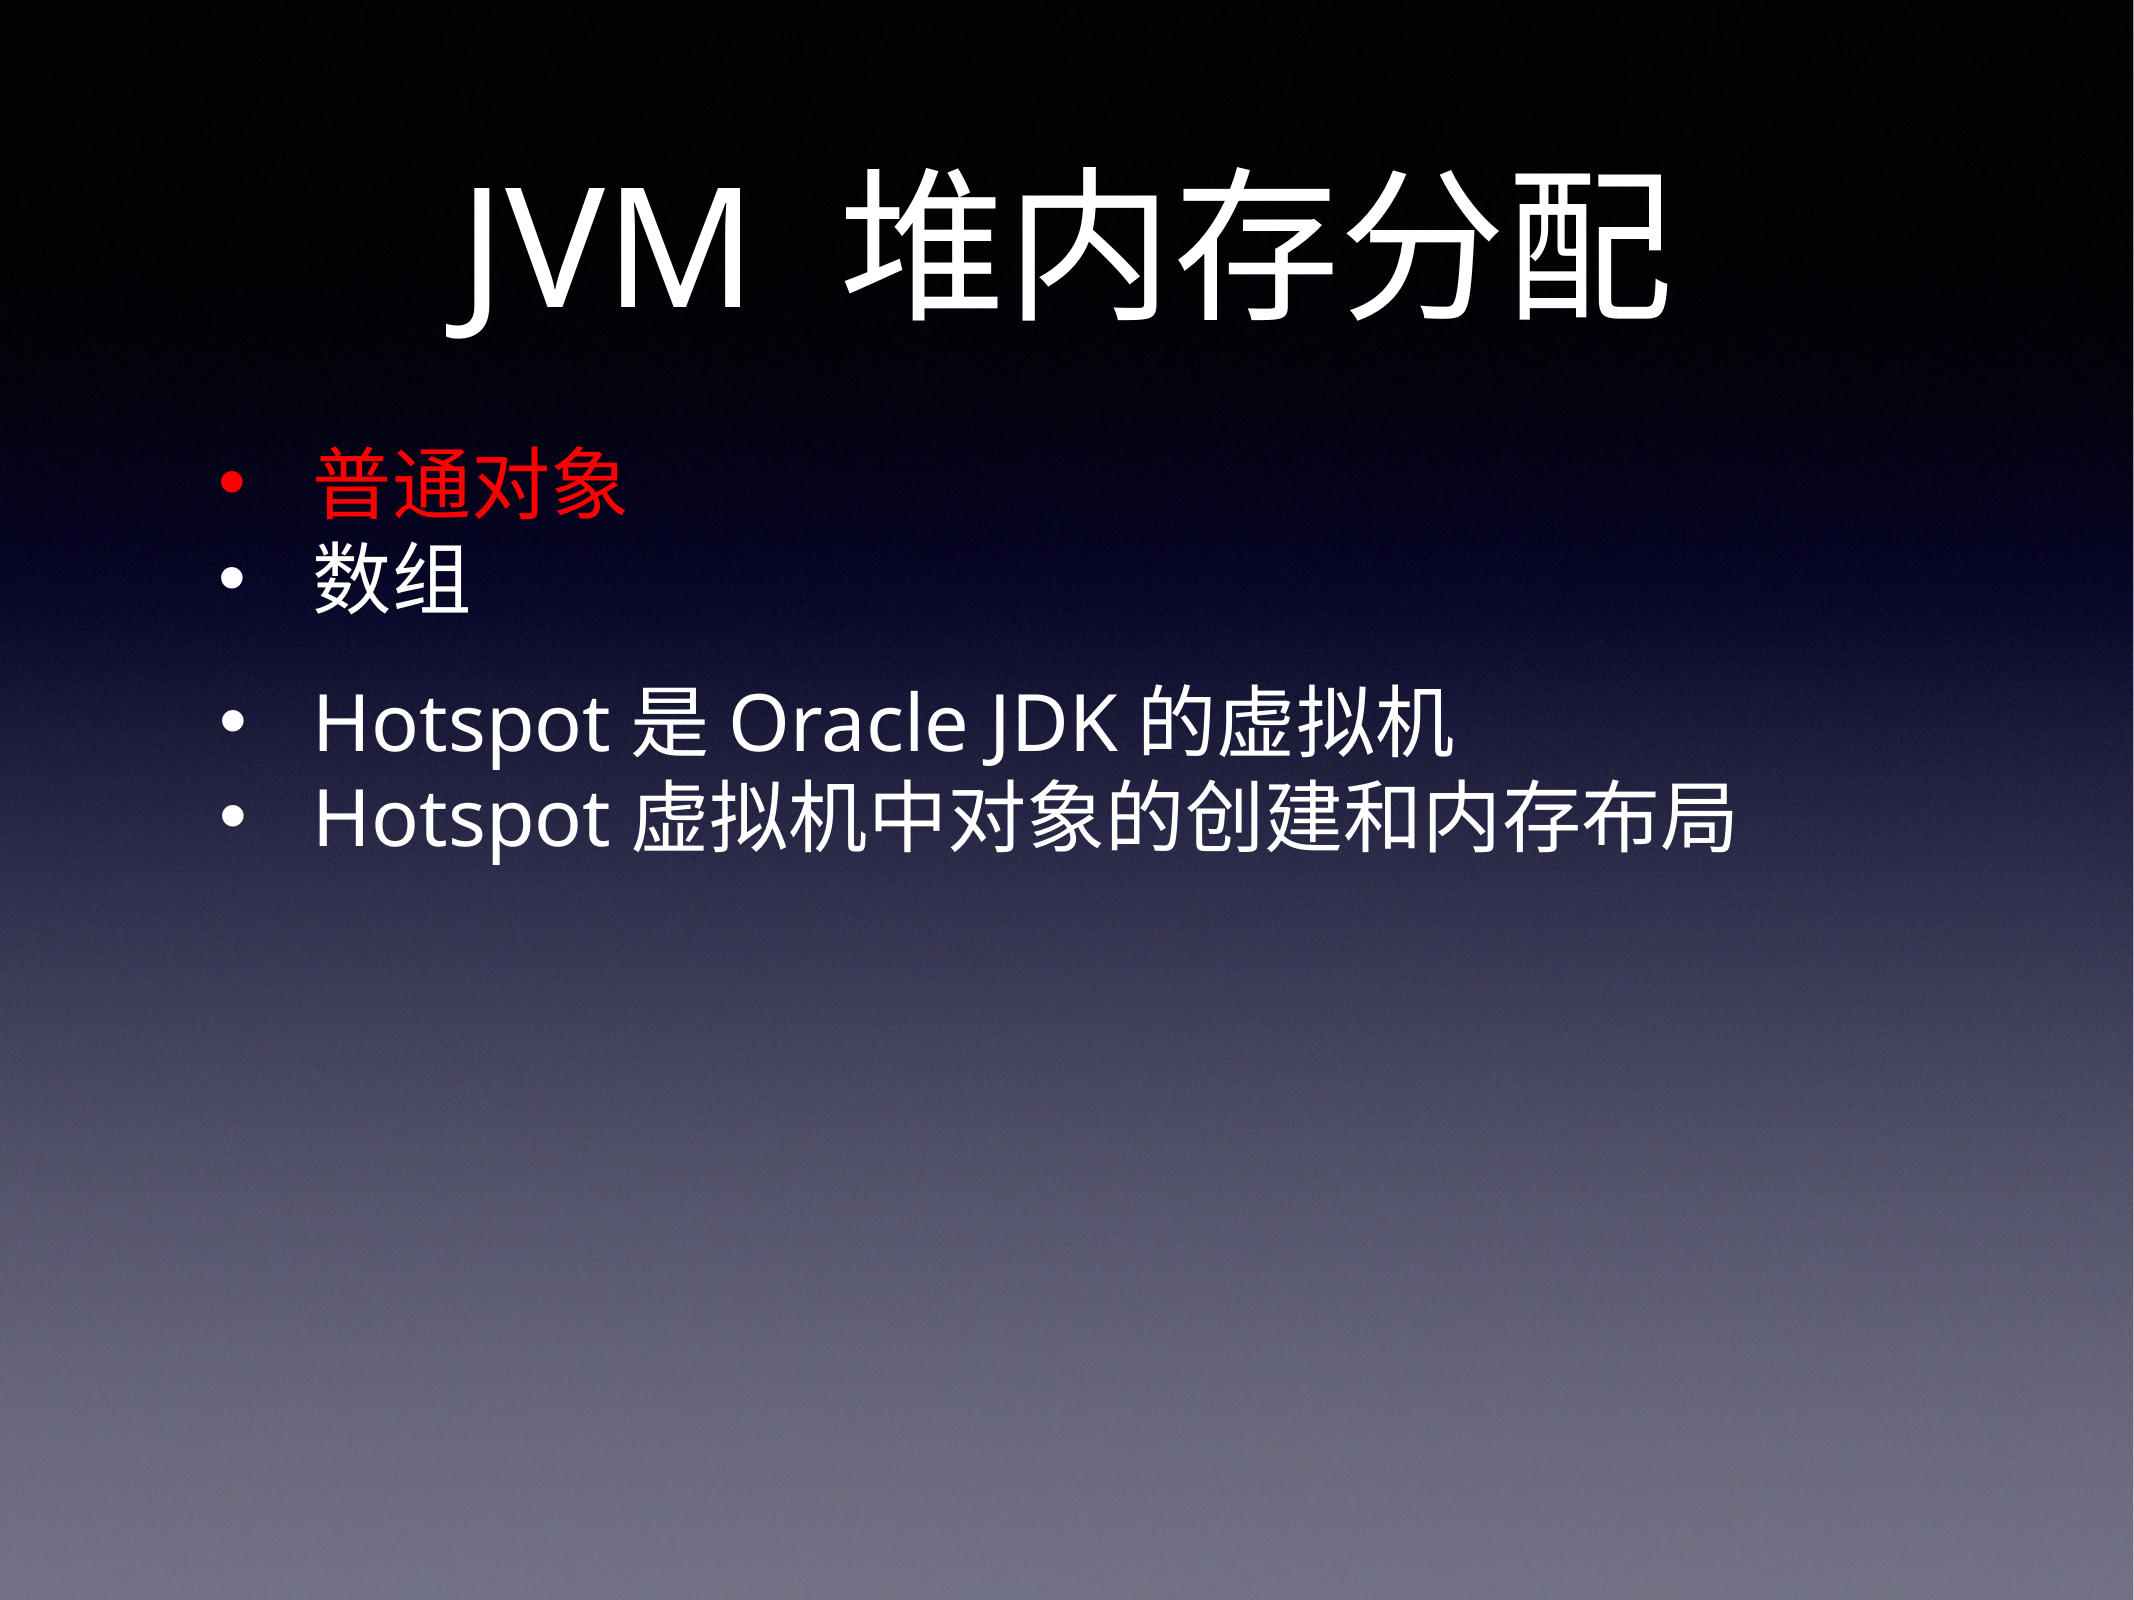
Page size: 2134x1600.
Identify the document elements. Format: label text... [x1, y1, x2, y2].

title JVM 堆内存分配 [155, 66, 1978, 416]
picture [0, 0, 2134, 1600]
text_box Hotspot是Oracle JDK的虚拟机 Hotspot虚拟机中对象的创建和内存布局 [210, 664, 1818, 871]
text_box 普通对象 数组 [210, 425, 1894, 633]
